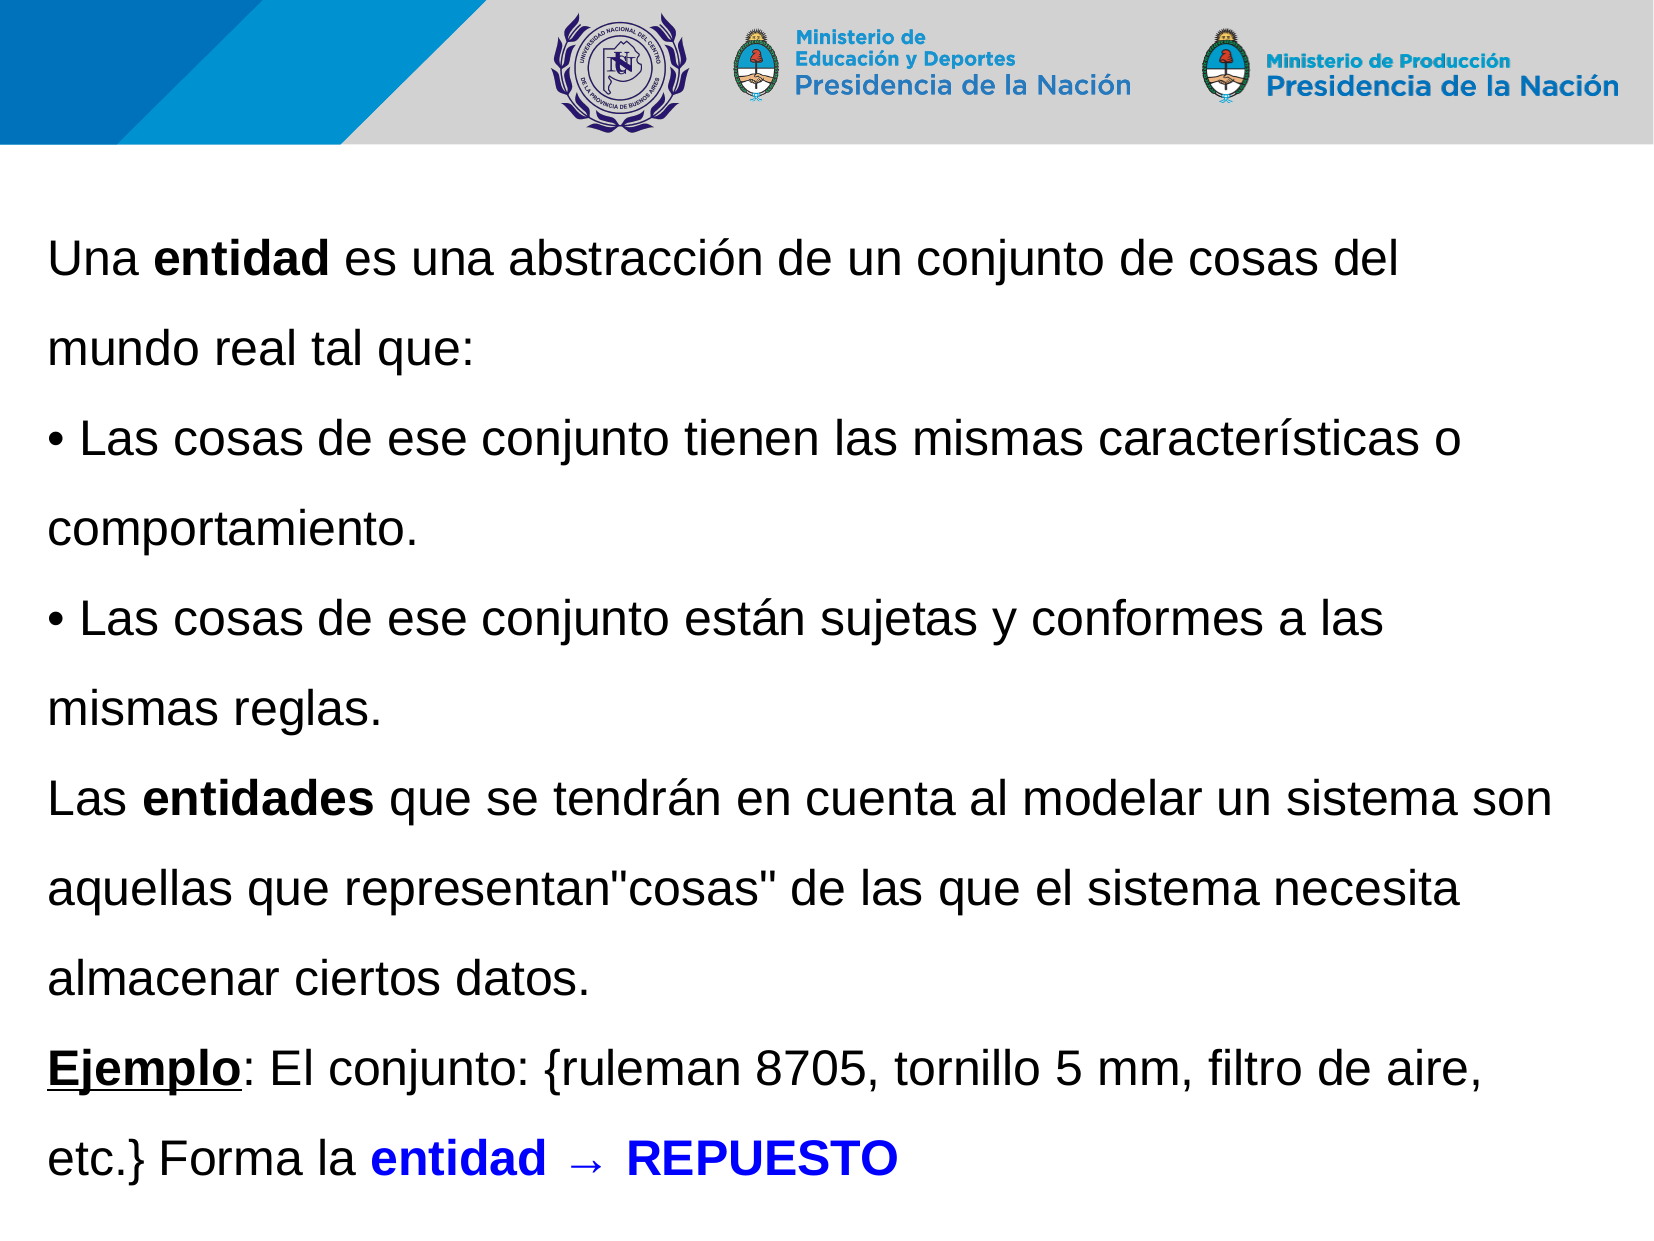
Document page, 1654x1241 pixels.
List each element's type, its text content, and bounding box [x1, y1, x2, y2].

picture [1202, 28, 1618, 103]
list Una entidad es una abstracción de un conjunto de cosas del mundo real tal que: • Las cosas de ese conjunto tienen las mismas características o comportamiento. • Las cosas de ese conjunto están sujetas y conformes a las mismas reglas. Las entidades que se tendrán en cuenta al modelar un sistema son aquellas que representan"cosas" de las que el sistema necesita almacenar ciertos datos. Ejemplo: El conjunto: {ruleman 8705, tornillo 5 mm, filtro de aire, etc.} Forma la entidad → REPUESTO [32, 180, 1574, 1005]
picture [550, 12, 690, 133]
picture [733, 28, 1130, 105]
